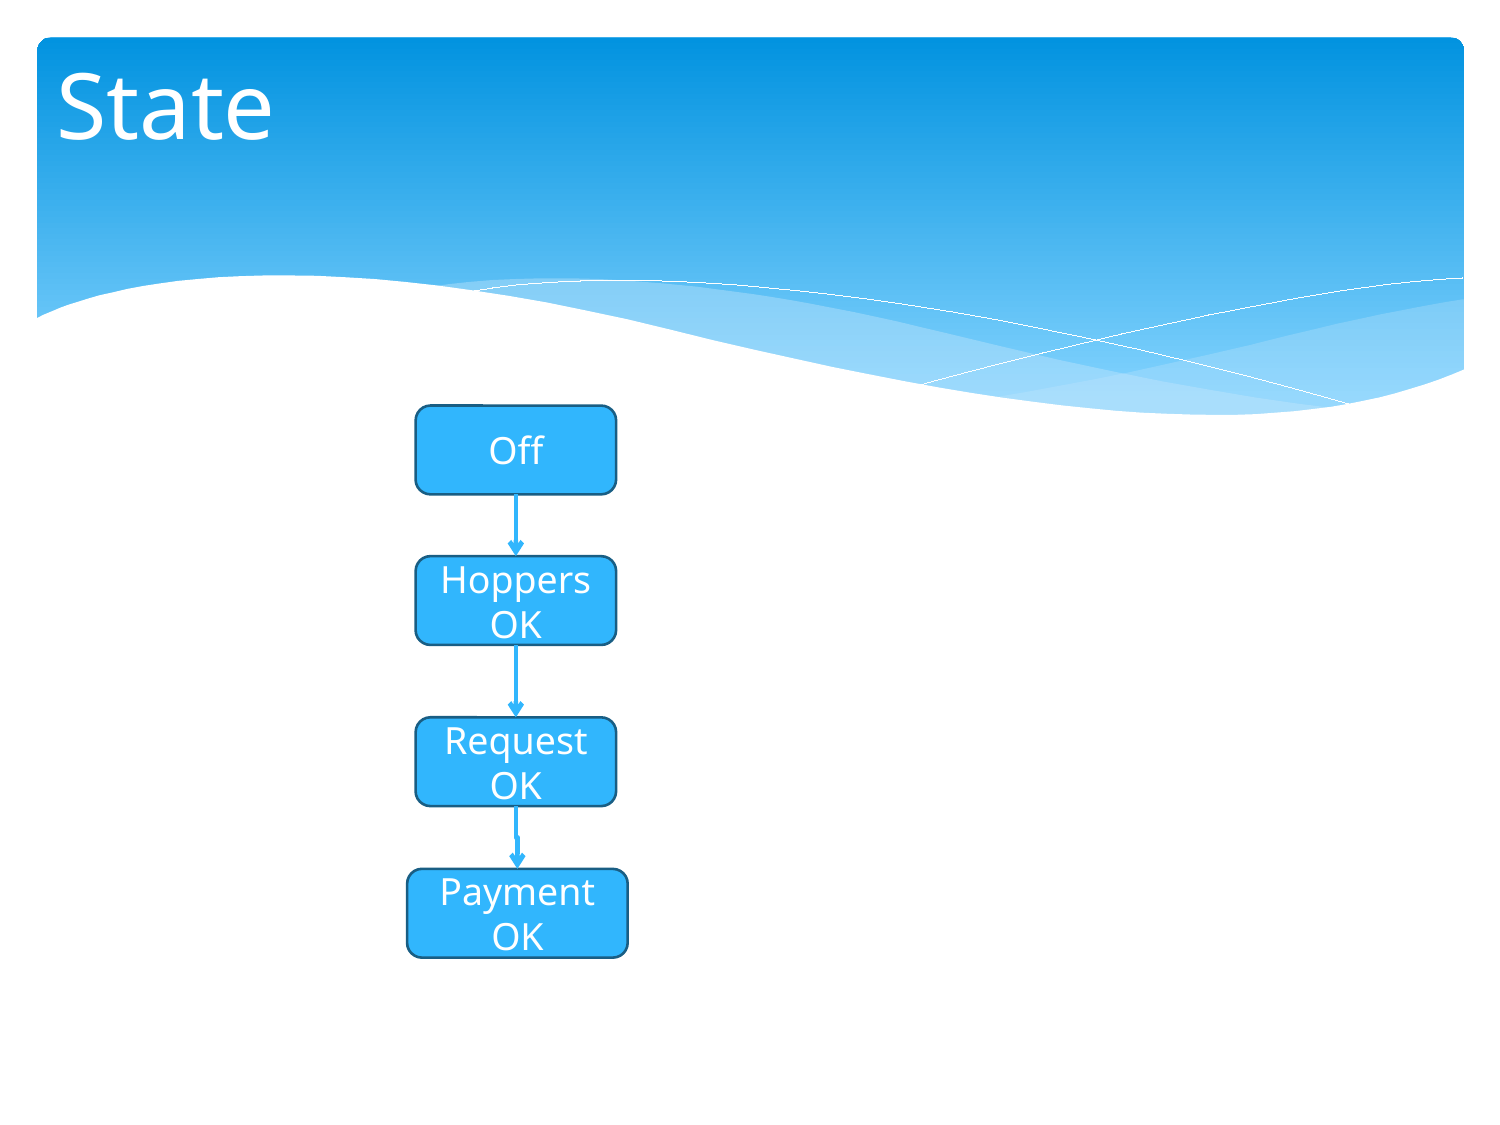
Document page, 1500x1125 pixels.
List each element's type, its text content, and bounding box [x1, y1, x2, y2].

title State [41, 40, 1459, 260]
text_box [479, 680, 553, 684]
text_box Hoppers OK [414, 554, 618, 647]
text_box Off [414, 404, 618, 496]
text_box Request OK [414, 715, 618, 808]
text_box Payment OK [405, 867, 629, 959]
